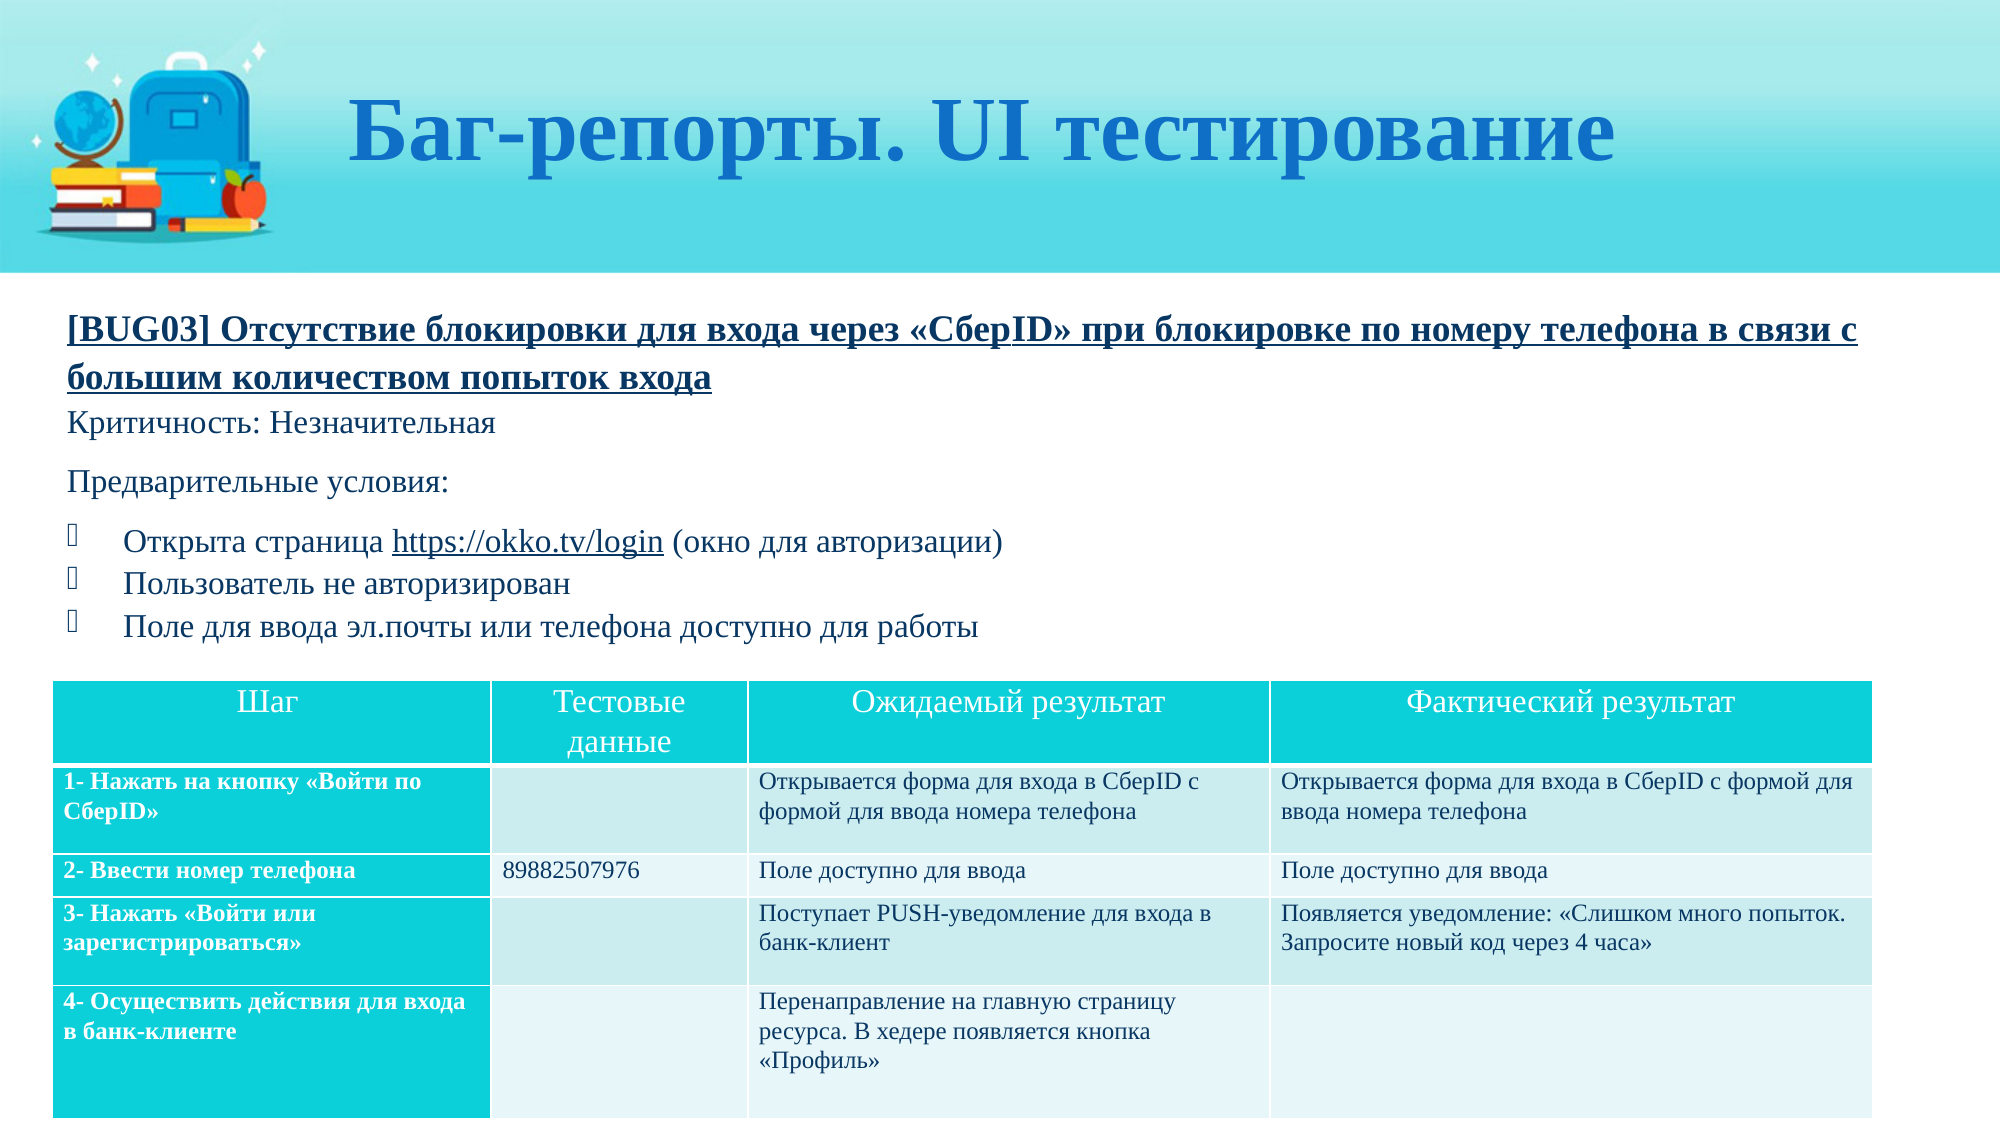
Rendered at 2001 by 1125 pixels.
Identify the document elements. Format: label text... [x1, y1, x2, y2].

table_header Ожидаемый результат [749, 681, 1269, 763]
table_cell 89882507976 [492, 855, 747, 896]
table_cell 2- Ввести номер телефона [53, 855, 490, 896]
table_cell 3- Нажать «Войти или зарегистрироваться» [53, 898, 490, 985]
table_cell Появляется уведомление: «Слишком много попыток. Запросите новый код через 4 часа» [1271, 898, 1872, 985]
table_header Шаг [53, 681, 490, 763]
table_cell Открывается форма для входа в СберID с формой для ввода номера телефона [749, 768, 1269, 853]
text_box [BUG03] Отсутствие блокировки для входа через «СберID» при блокировке по номеру телефона в связи с большим количеством попыток входа Критичность: Незначительная Предварительные условия: Открыта страница https://okko.tv/login (окно для авторизации) Пользователь не авторизирован Поле для ввода эл.почты или телефона доступно для работы [52, 293, 1906, 714]
table_header Тестовые данные [492, 681, 747, 763]
table_cell Открывается форма для входа в СберID с формой для ввода номера телефона [1271, 768, 1872, 853]
table_cell [492, 768, 747, 853]
table_cell Поле доступно для ввода [749, 855, 1269, 896]
table_cell [492, 898, 747, 985]
table_cell 1- Нажать на кнопку «Войти по СберID» [53, 768, 490, 853]
table_cell 4- Осуществить действия для входа в банк-клиенте [53, 986, 490, 1118]
picture [0, 0, 2000, 352]
table_cell Поступает PUSH-уведомление для входа в банк-клиент [749, 898, 1269, 985]
table_cell Поле доступно для ввода [1271, 855, 1872, 896]
table_cell Перенаправление на главную страницу ресурса. В хедере появляется кнопка «Профиль» [749, 986, 1269, 1118]
title Баг-репорты. UI тестирование [333, 22, 1946, 240]
table_cell [1271, 986, 1872, 1118]
table_header Фактический результат [1271, 681, 1872, 763]
table_cell [492, 986, 747, 1118]
